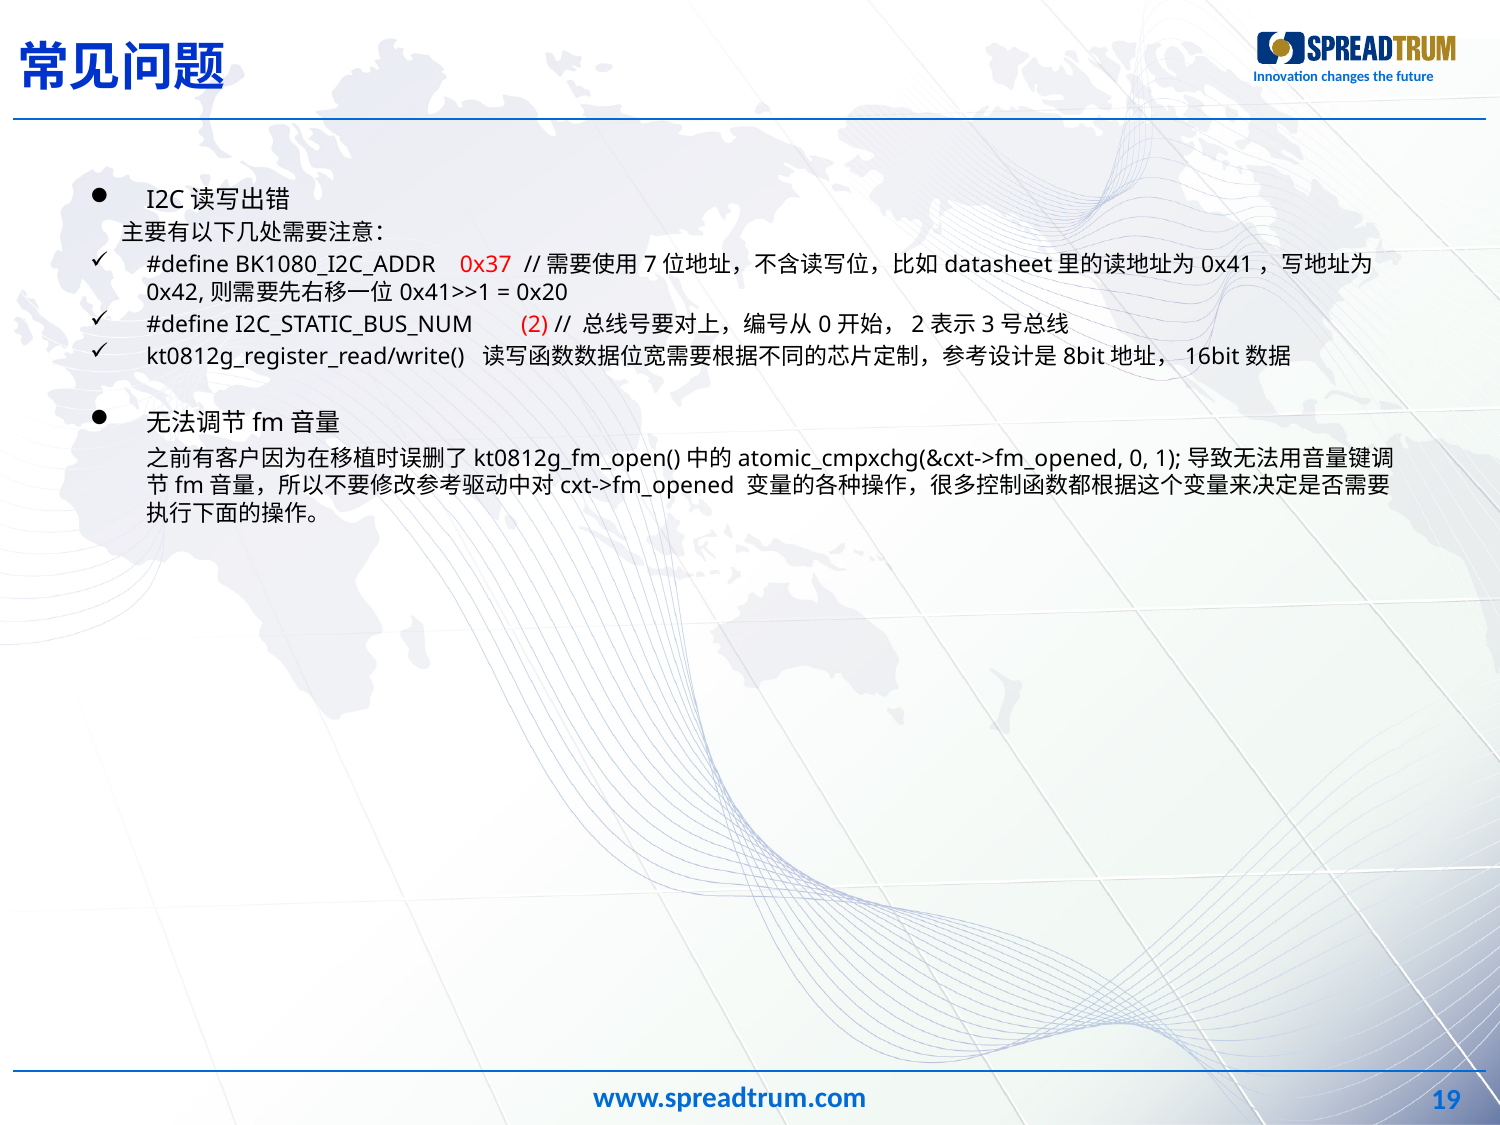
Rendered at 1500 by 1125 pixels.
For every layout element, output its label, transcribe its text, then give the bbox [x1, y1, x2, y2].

title 常见问题 [1, 0, 1032, 160]
list I2C读写出错 主要有以下几处需要注意： #define BK1080_I2C_ADDR 0x37 //需要使用7位地址，不含读写位，比如datasheet里的读地址为0x41，写地址为0x42,则需要先右移一位0x41>>1 = 0x20 #define I2C_STATIC_BUS_NUM (2) // 总线号要对上，编号从0开始，2表示3号总线 kt0812g_register_read/write() 读写函数数据位宽需要根据不同的芯片定制，参考设计是8bit地址，16bit数据 无法调节fm音量 之前有客户因为在移植时误删了kt0812g_fm_open()中的atomic_cmpxchg(&cxt->fm_opened, 0, 1);导致无法用音量键调节fm音量，所以不要修改参考驱动中对cxt->fm_opened 变量的各种操作，很多控制函数都根据这个变量来决定是否需要执行下面的操作。 [74, 175, 1426, 1006]
picture [0, 0, 1500, 1125]
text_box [1364, 75, 1397, 84]
